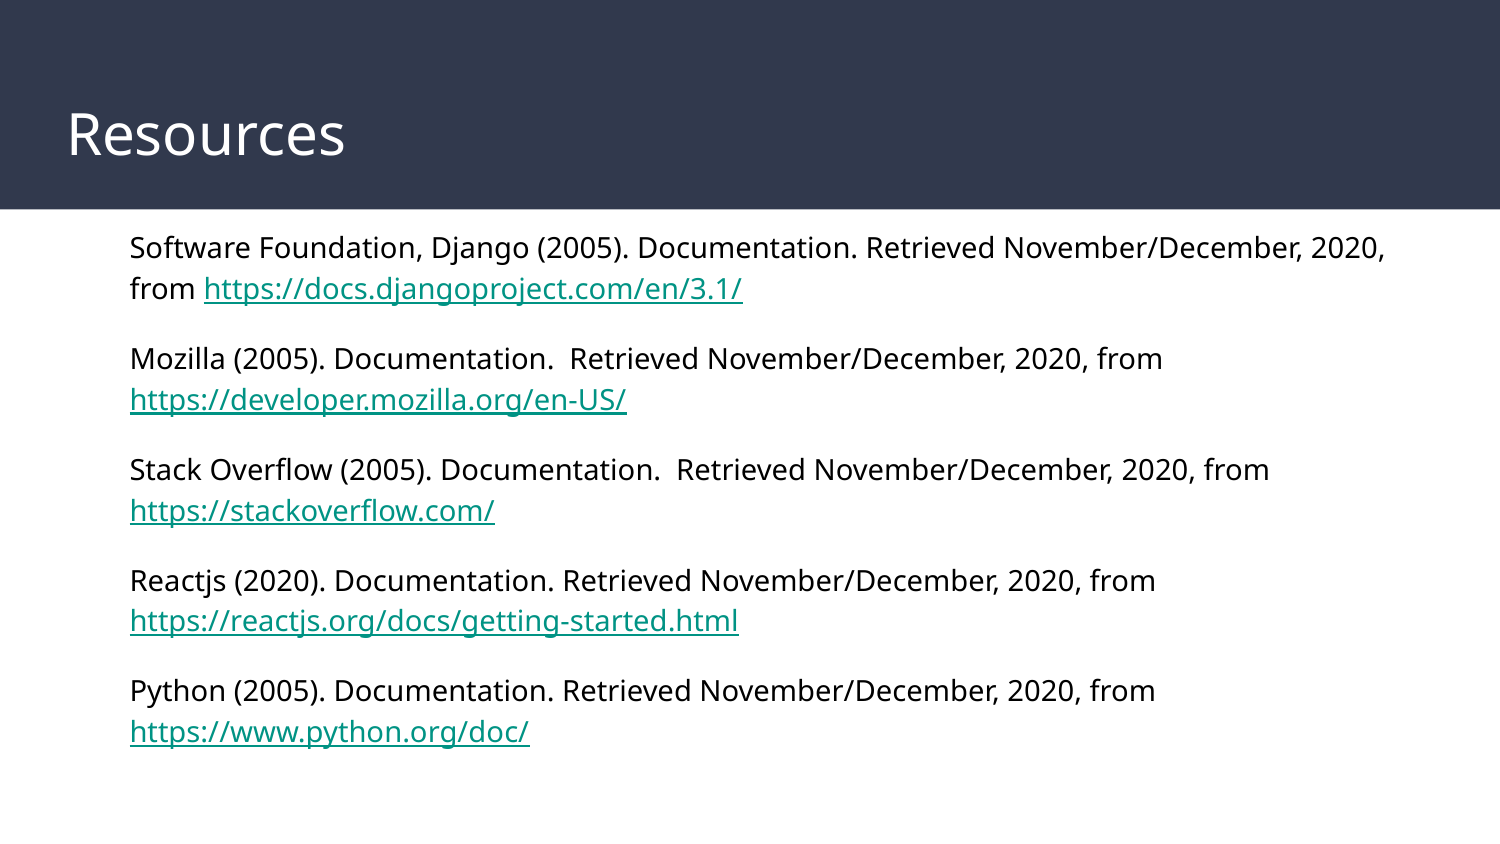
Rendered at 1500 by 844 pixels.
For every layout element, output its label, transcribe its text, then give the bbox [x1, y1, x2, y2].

title Resources [51, 82, 1449, 185]
text_box Software Foundation, Django (2005). Documentation. Retrieved November/December, 2020, from https://docs.djangoproject.com/en/3.1/ Mozilla (2005). Documentation. Retrieved November/December, 2020, from https://developer.mozilla.org/en-US/ Stack Overflow (2005). Documentation. Retrieved November/December, 2020, from https://stackoverflow.com/ Reactjs (2020). Documentation. Retrieved November/December, 2020, from https://reactjs.org/docs/getting-started.html Python (2005). Documentation. Retrieved November/December, 2020, from https://www.python.org/doc/ [56, 244, 1423, 793]
